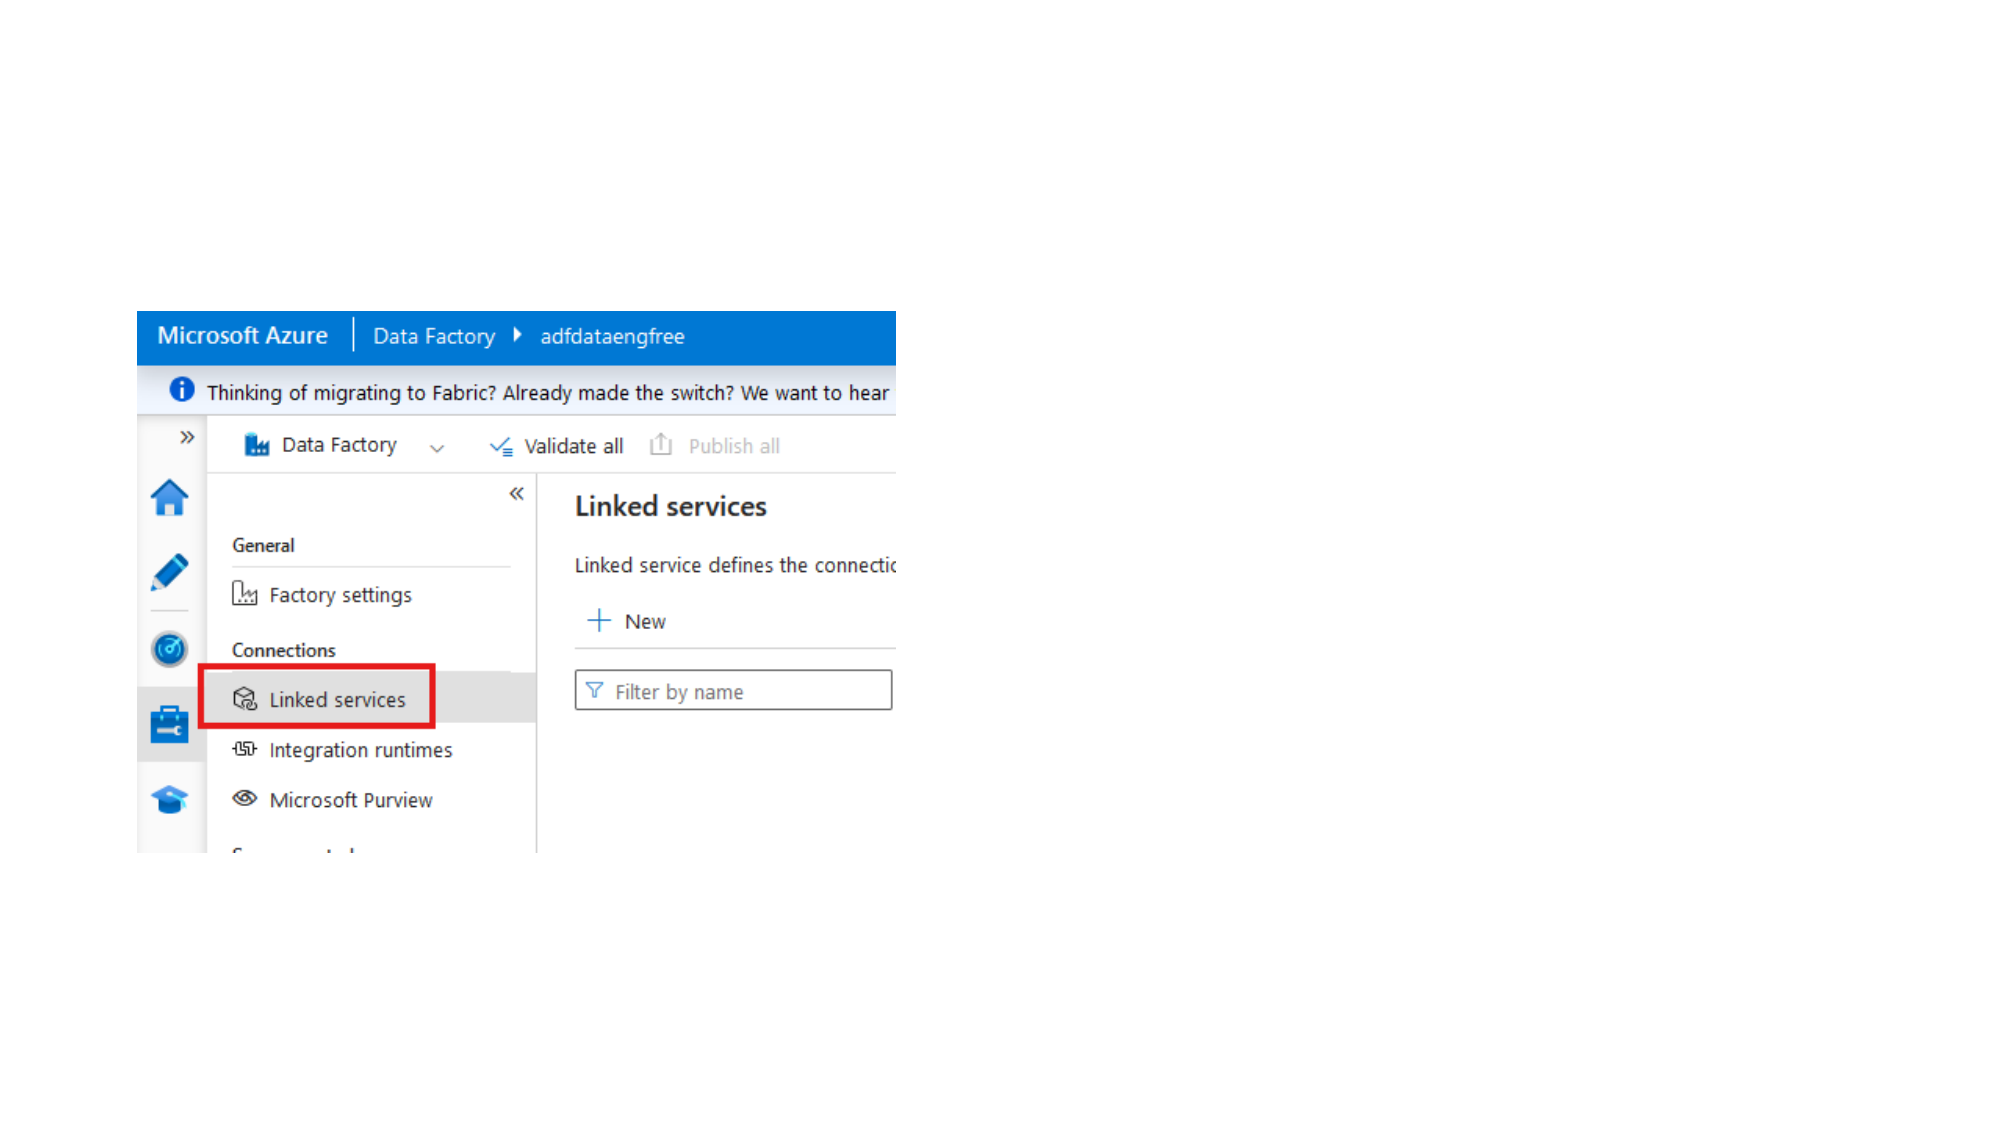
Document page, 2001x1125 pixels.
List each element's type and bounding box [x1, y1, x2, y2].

picture [136, 311, 896, 854]
